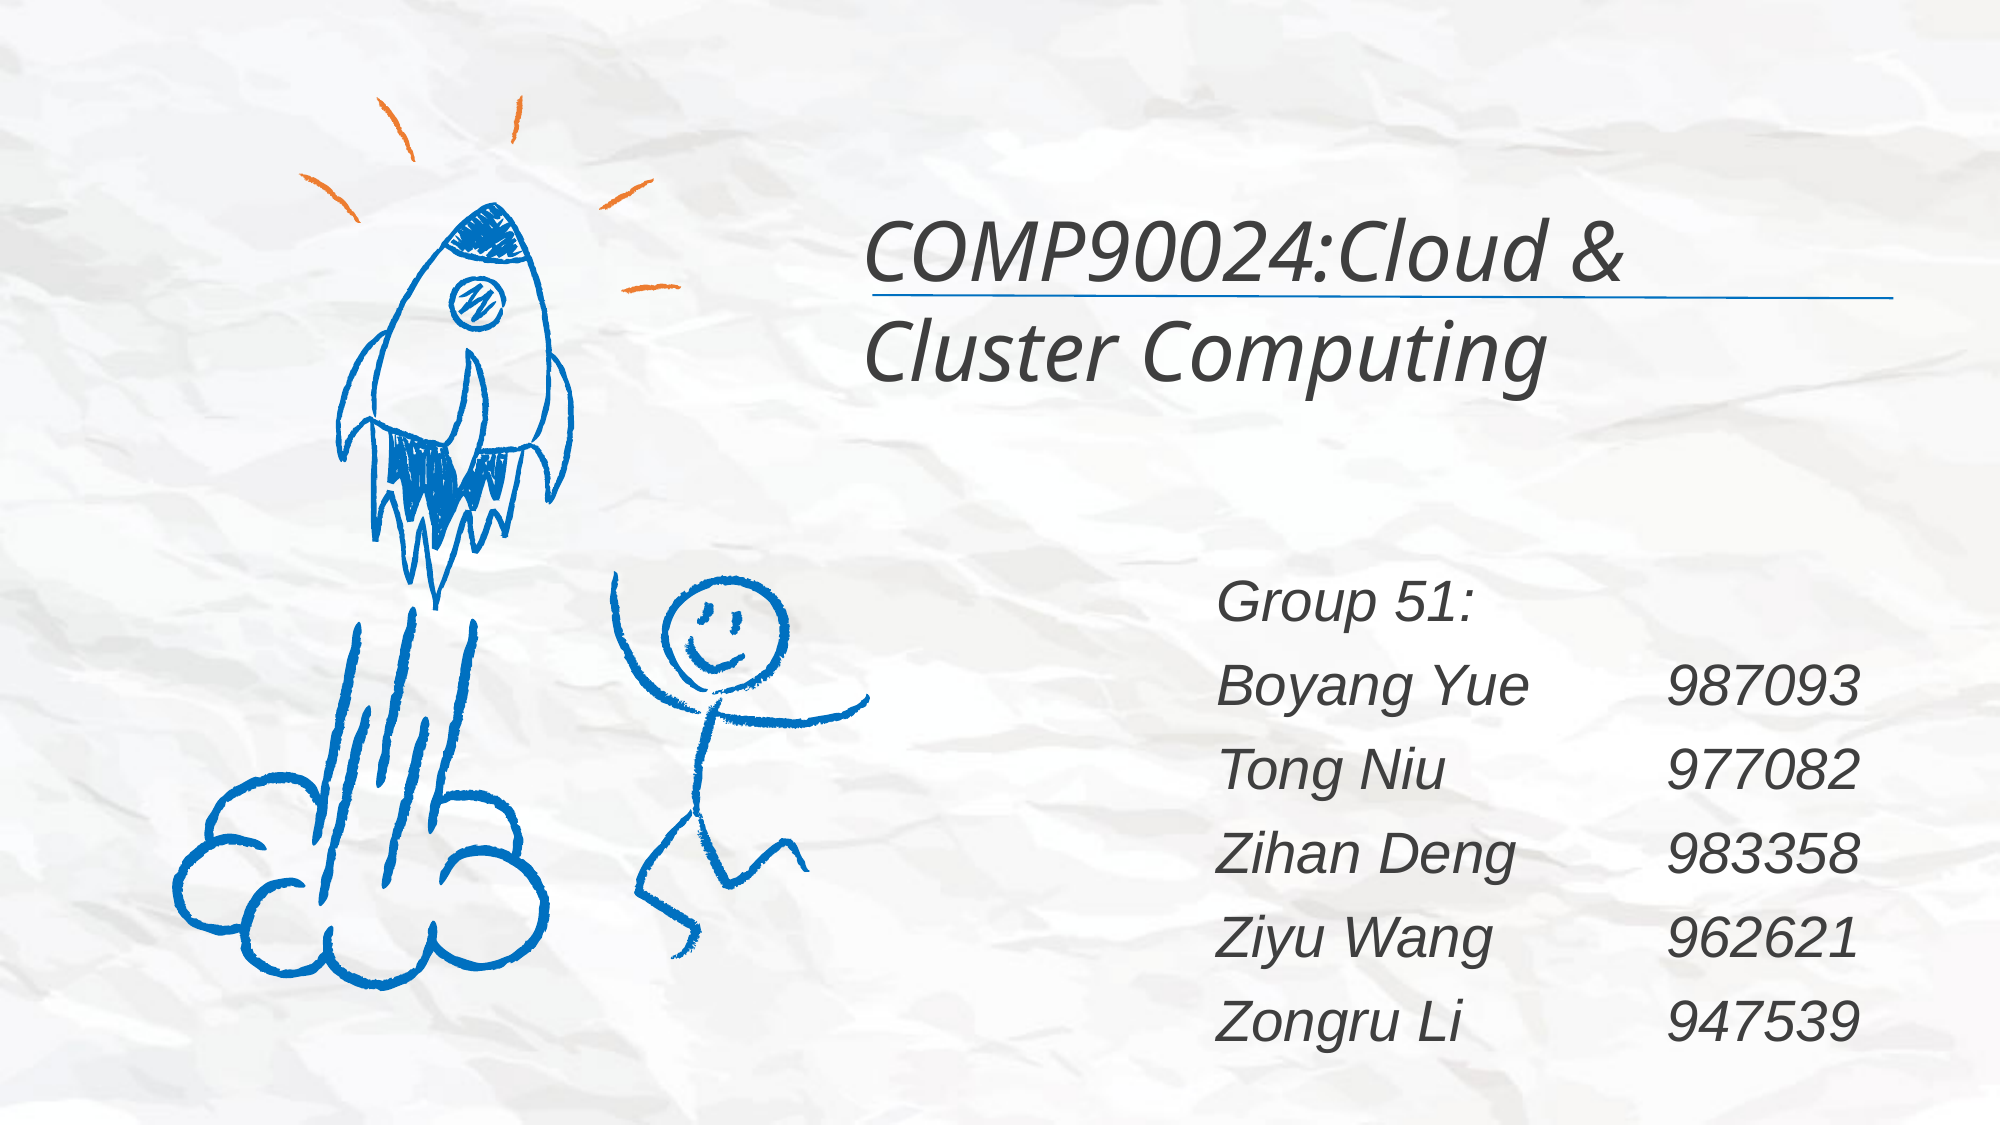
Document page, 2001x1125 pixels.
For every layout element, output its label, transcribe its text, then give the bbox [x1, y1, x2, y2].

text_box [171, 94, 872, 992]
text_box [1112, 307, 1578, 426]
text_box Group 51: Boyang Yue 987093 Tong Niu 977082 Zihan Deng 983358 Ziyu Wang 962621 Zongru Li 947539 [1201, 541, 2000, 1093]
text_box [871, 294, 1894, 299]
text_box [1112, 188, 1578, 293]
text_box COMP90024:Cloud & Cluster Computing [1578, 190, 1920, 297]
text_box COMP90024:Cloud & Cluster Computing [876, 190, 1112, 293]
picture [0, 0, 2000, 1125]
